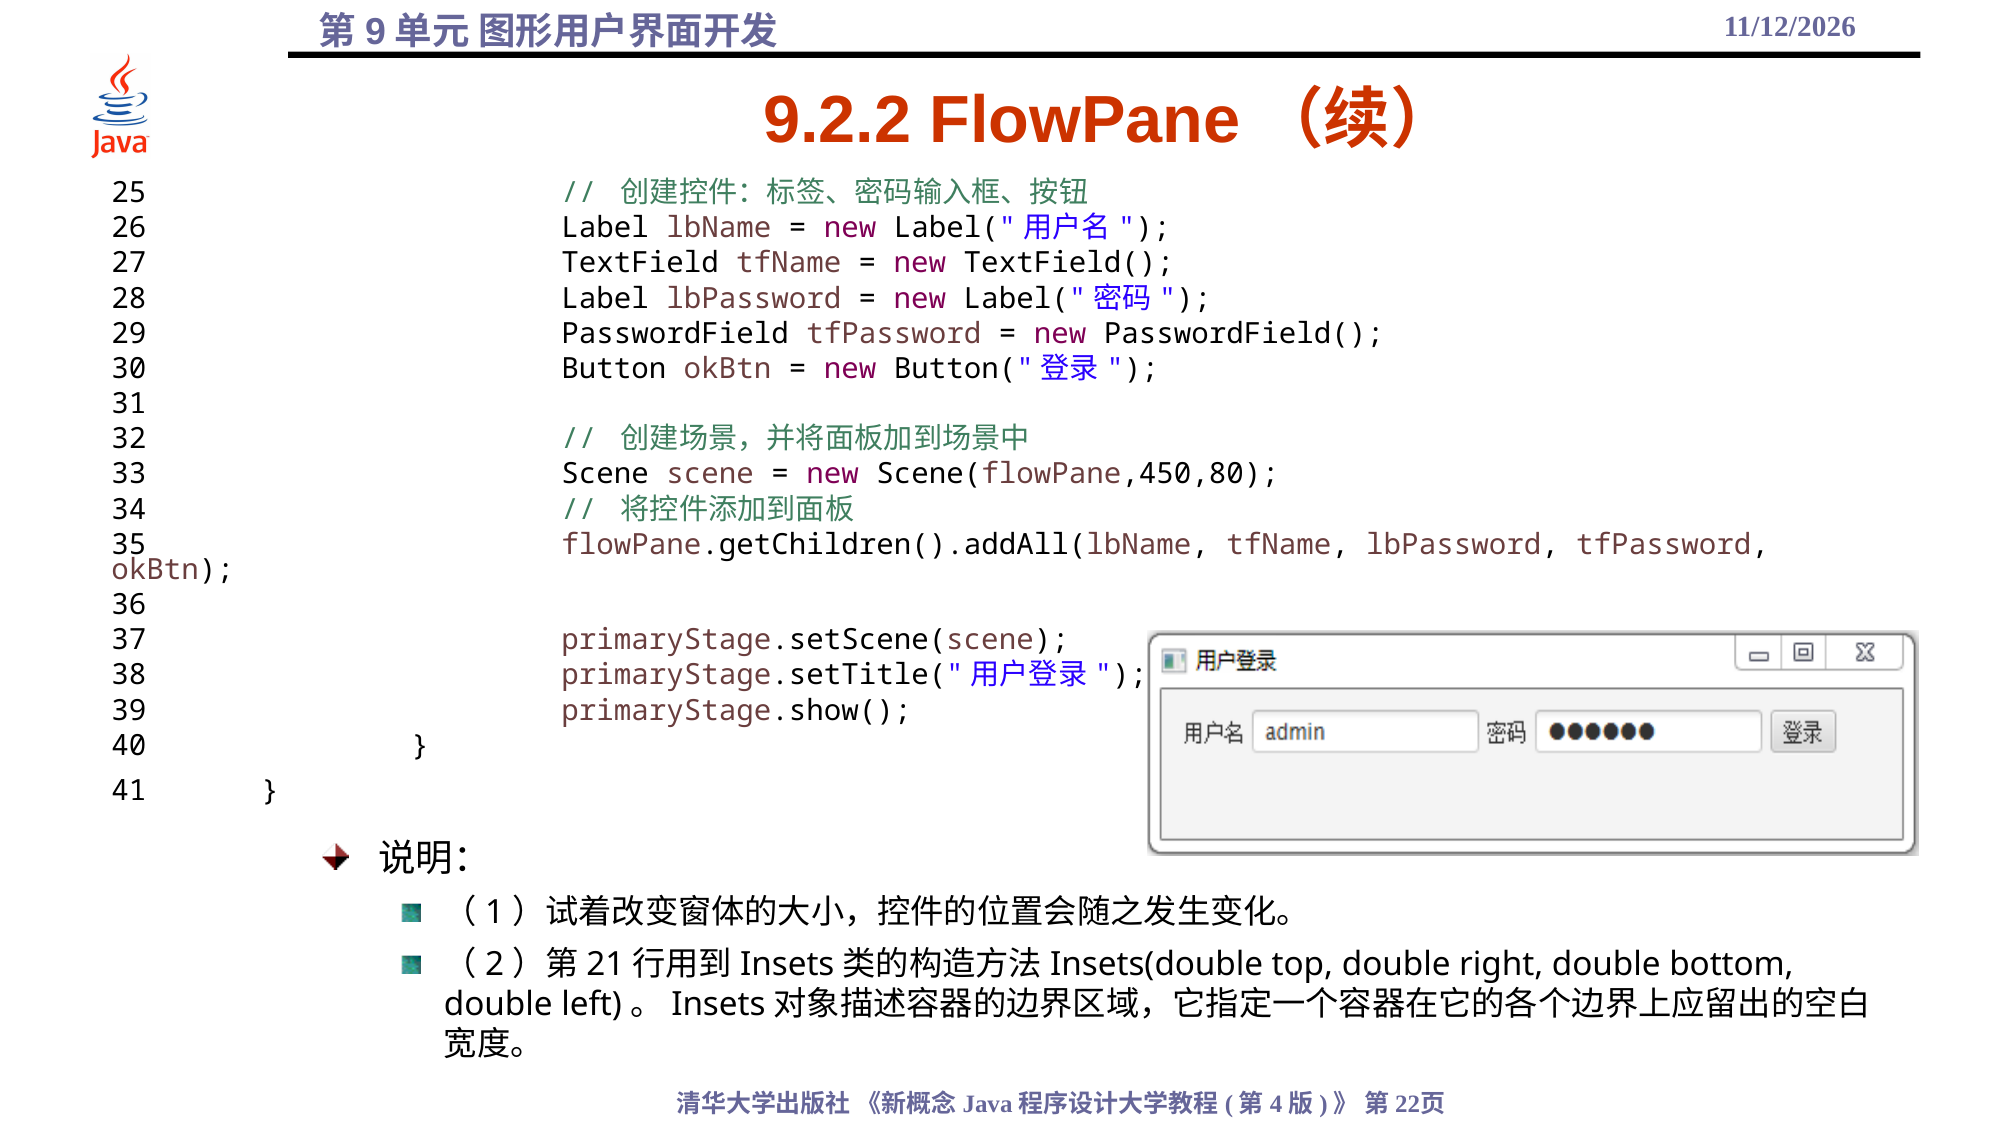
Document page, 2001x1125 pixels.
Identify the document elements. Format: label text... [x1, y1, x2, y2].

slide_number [1579, 0, 2000, 48]
list 说明： （1）试着改变窗体的大小，控件的位置会随之发生变化。 （2）第21行用到Insets类的构造方法Insets(double top, double right, double bottom, double left)。Insets对象描述容器的边界区域，它指定一个容器在它的各个边界上应留出的空白宽度。 [306, 826, 1919, 1104]
picture [321, 842, 349, 870]
picture [396, 950, 421, 974]
text_box 25 // 创建控件：标签、密码输入框、按钮 26 Label lbName = new Label("用户名"); 27 TextField tfName = new TextField(); 28 Label lbPassword = new Label("密码"); 29 PasswordField tfPassword = new PasswordField(); 30 Button okBtn = new Button("登录"); 31 32 // 创建场景，并将面板加到场景中 33 Scene scene = new Scene(flowPane,450,80); 34 // 将控件添加到面板 35 flowPane.getChildren().addAll(lbName, tfName, lbPassword, tfPassword, okBtn); 36 37 primaryStage.setScene(scene); 38 primaryStage.setTitle("用户登录"); 39 primaryStage.show(); 40 } 41 } [96, 140, 1889, 814]
title 9.2.2 FlowPane（续） [272, 63, 1949, 164]
picture [396, 898, 421, 922]
picture [1146, 629, 1920, 857]
picture [90, 53, 151, 159]
